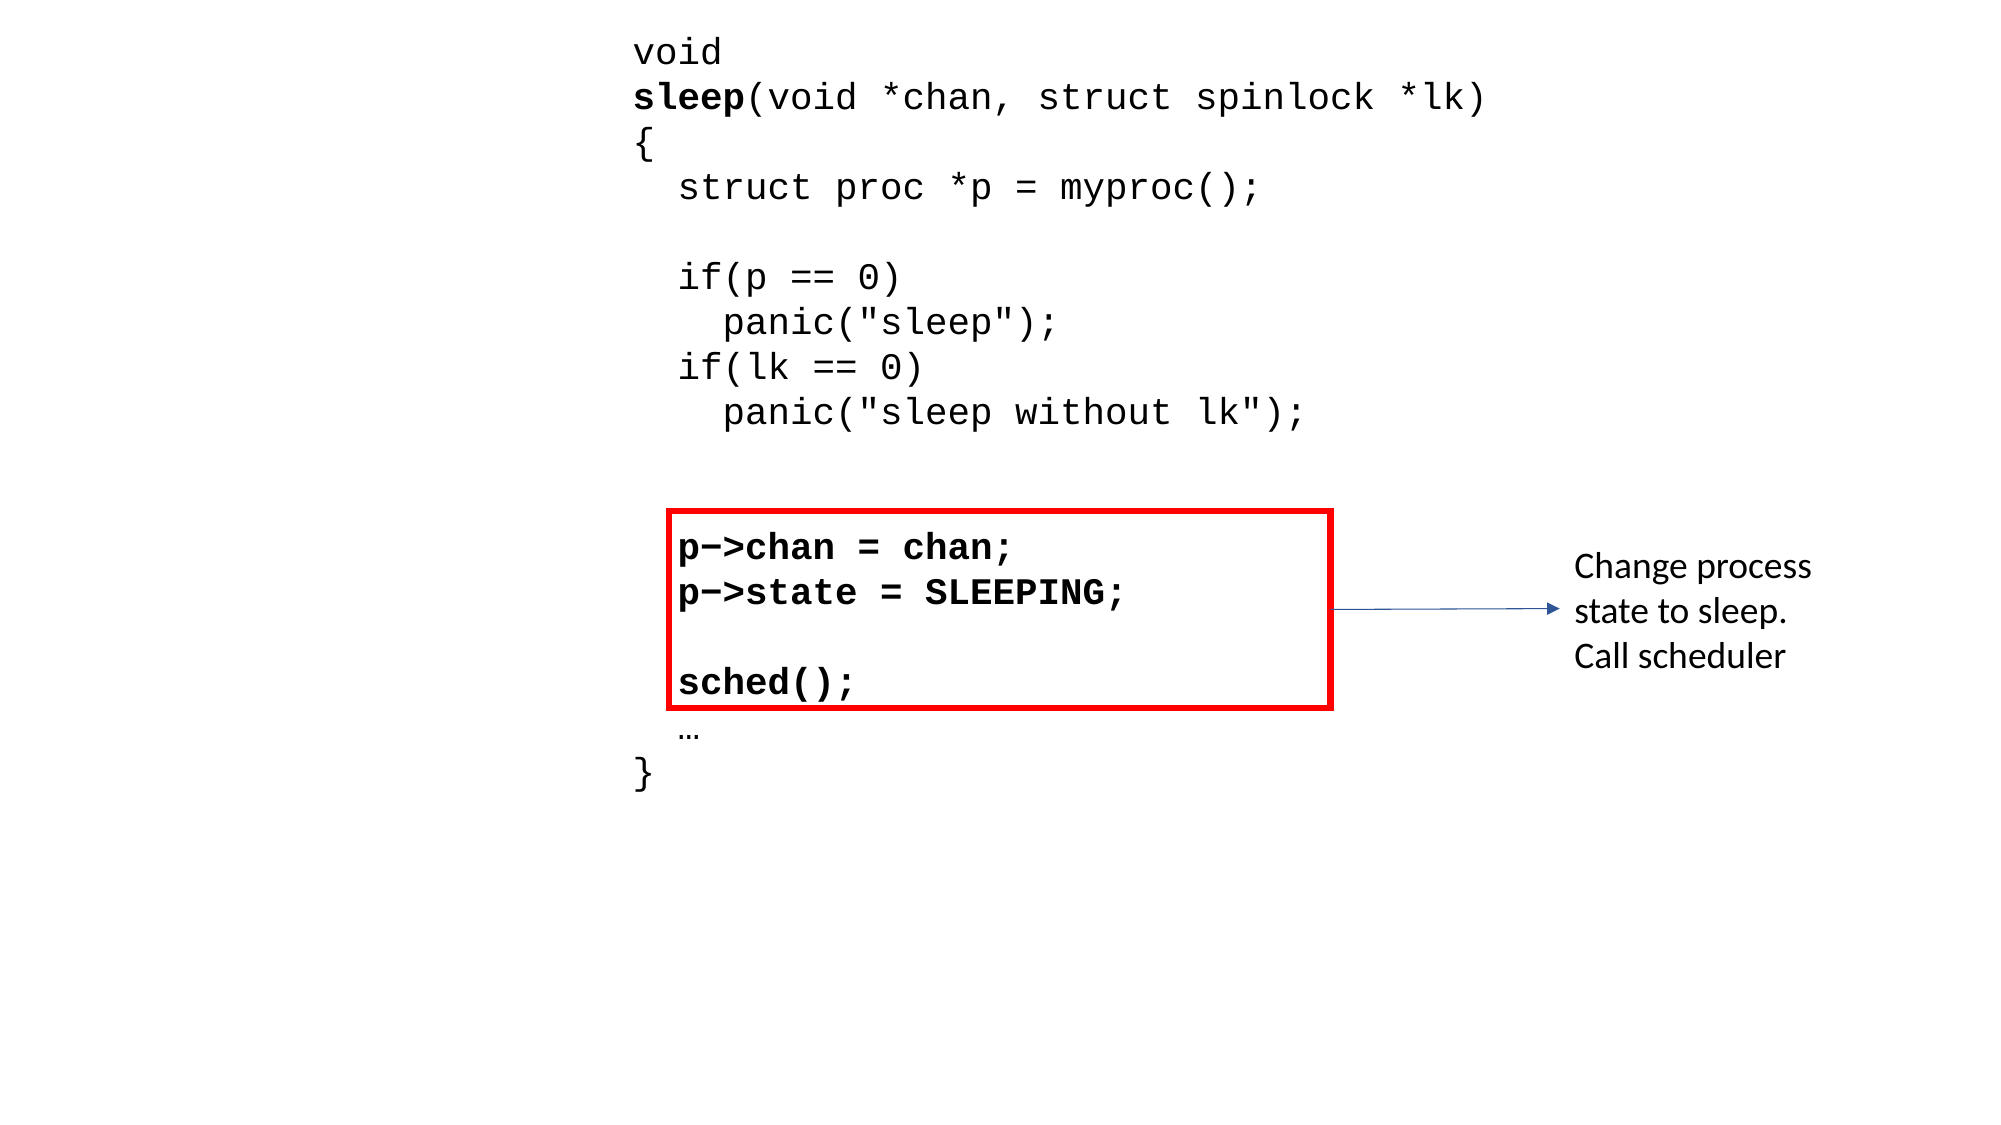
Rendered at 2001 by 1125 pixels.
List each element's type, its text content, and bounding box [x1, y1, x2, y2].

text_box void sleep(void *chan, struct spinlock *lk) { struct proc *p = myproc(); if(p == 0) panic("sleep"); if(lk == 0) panic("sleep without lk"); … p−>chan = chan; p−>state = SLEEPING; sched(); … } [618, 19, 1509, 799]
text_box [668, 510, 1331, 709]
text_box Change process state to sleep. Call scheduler [1559, 533, 1866, 684]
